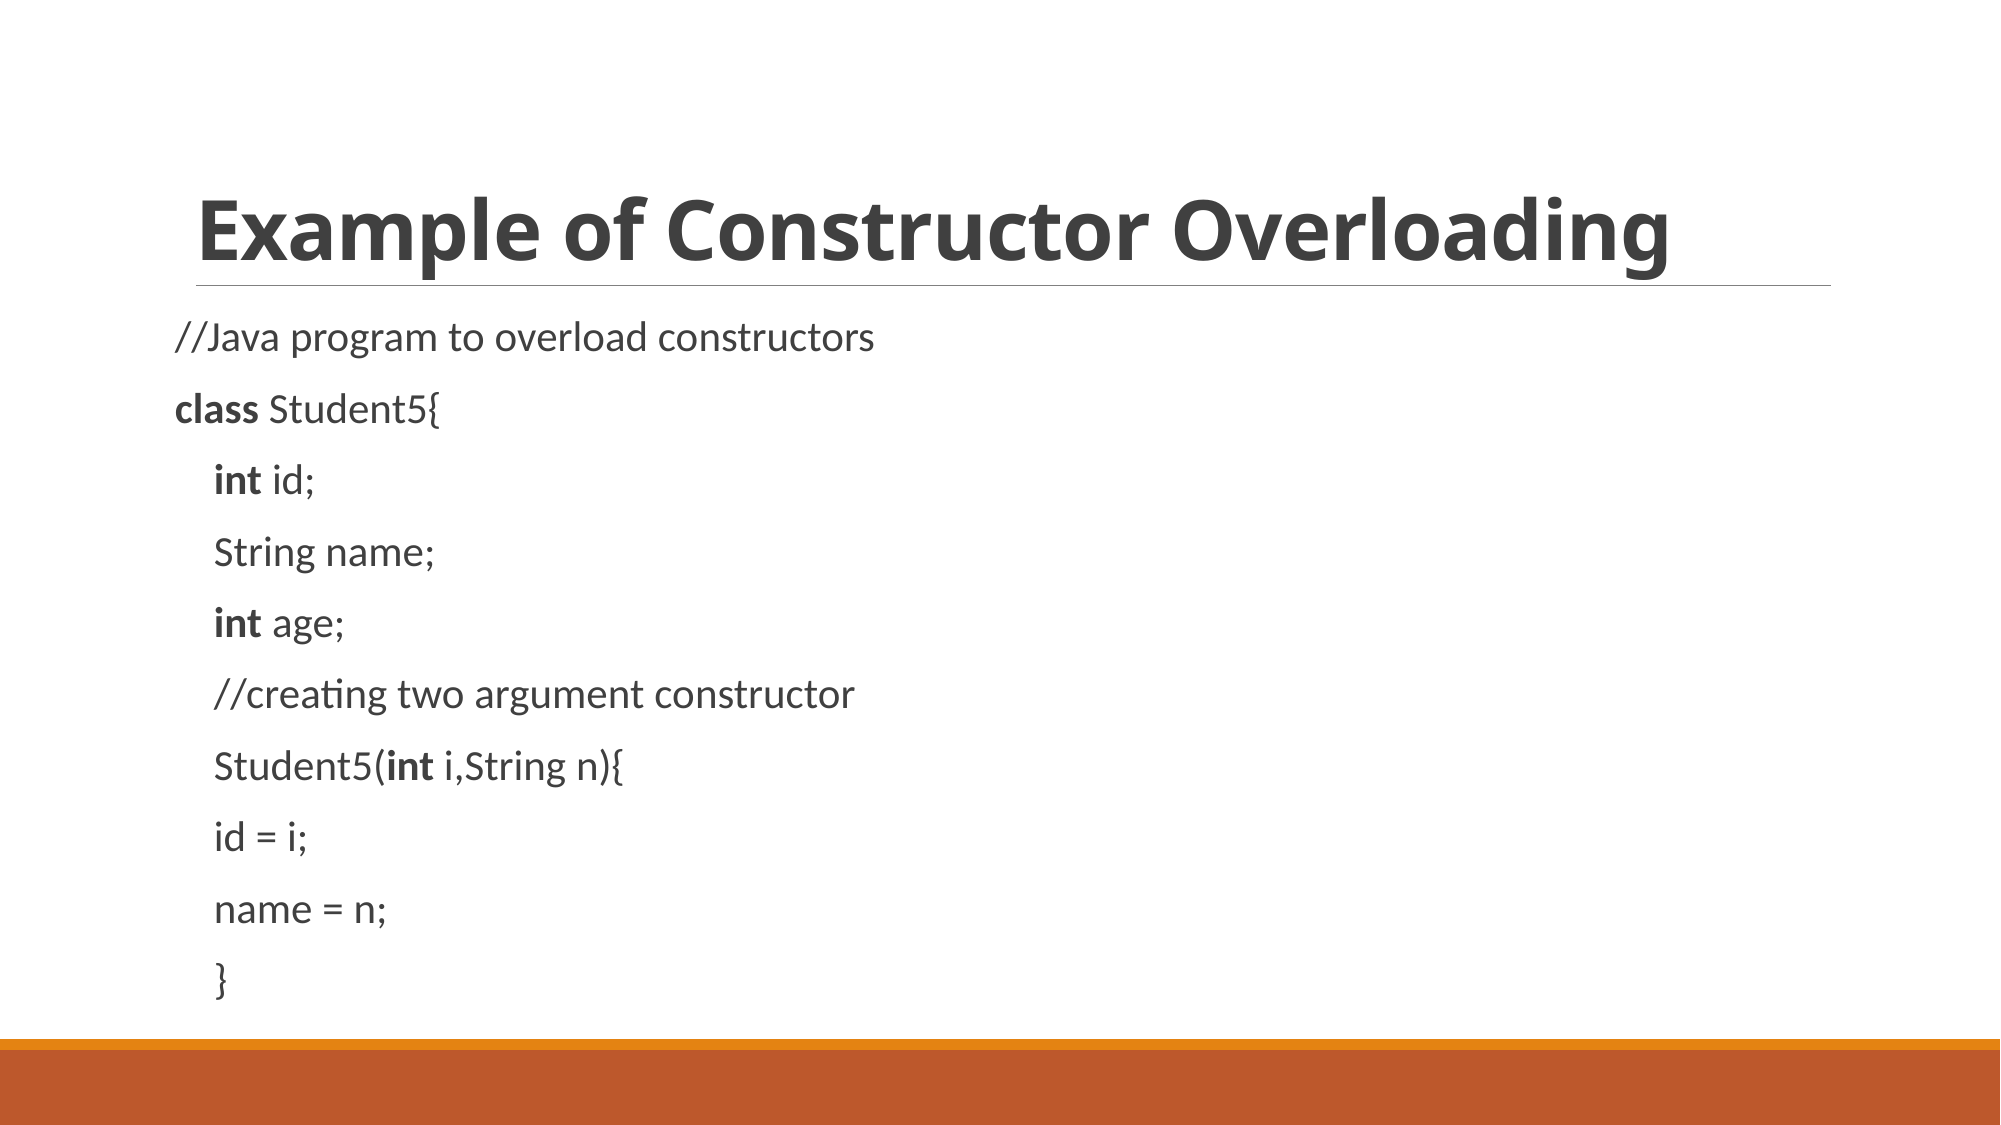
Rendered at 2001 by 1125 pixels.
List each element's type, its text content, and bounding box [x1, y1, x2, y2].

title Example of Constructor Overloading [180, 47, 1830, 285]
list //Java program to overload constructors class Student5{ int id; String name; int age; //creating two argument constructor Student5(int i,String n){ id = i; name = n; } [174, 307, 1825, 1016]
